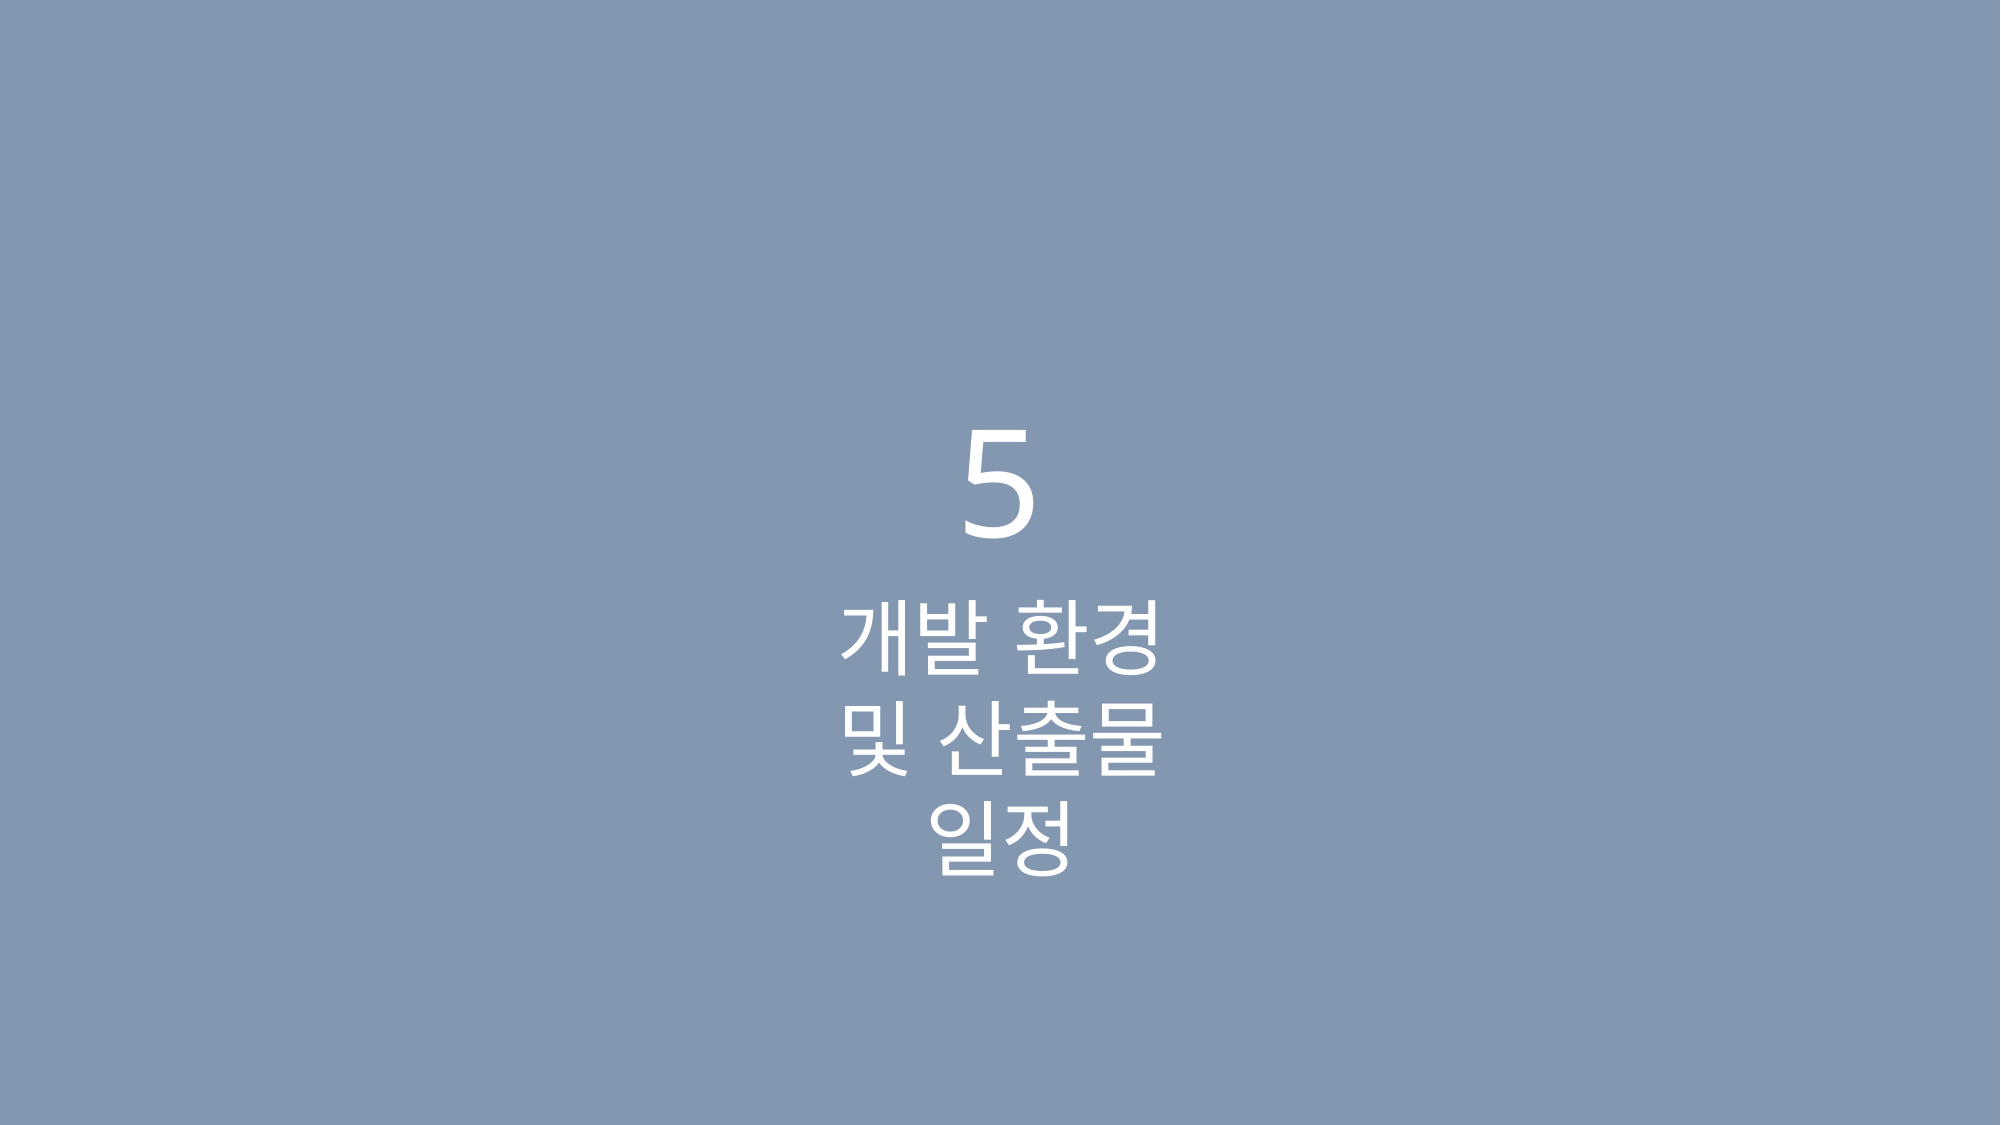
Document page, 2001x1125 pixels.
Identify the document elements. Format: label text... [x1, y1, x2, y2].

text_box 개발 환경 및 산출물 일정 [783, 579, 1220, 894]
text_box 5 [924, 379, 1075, 575]
